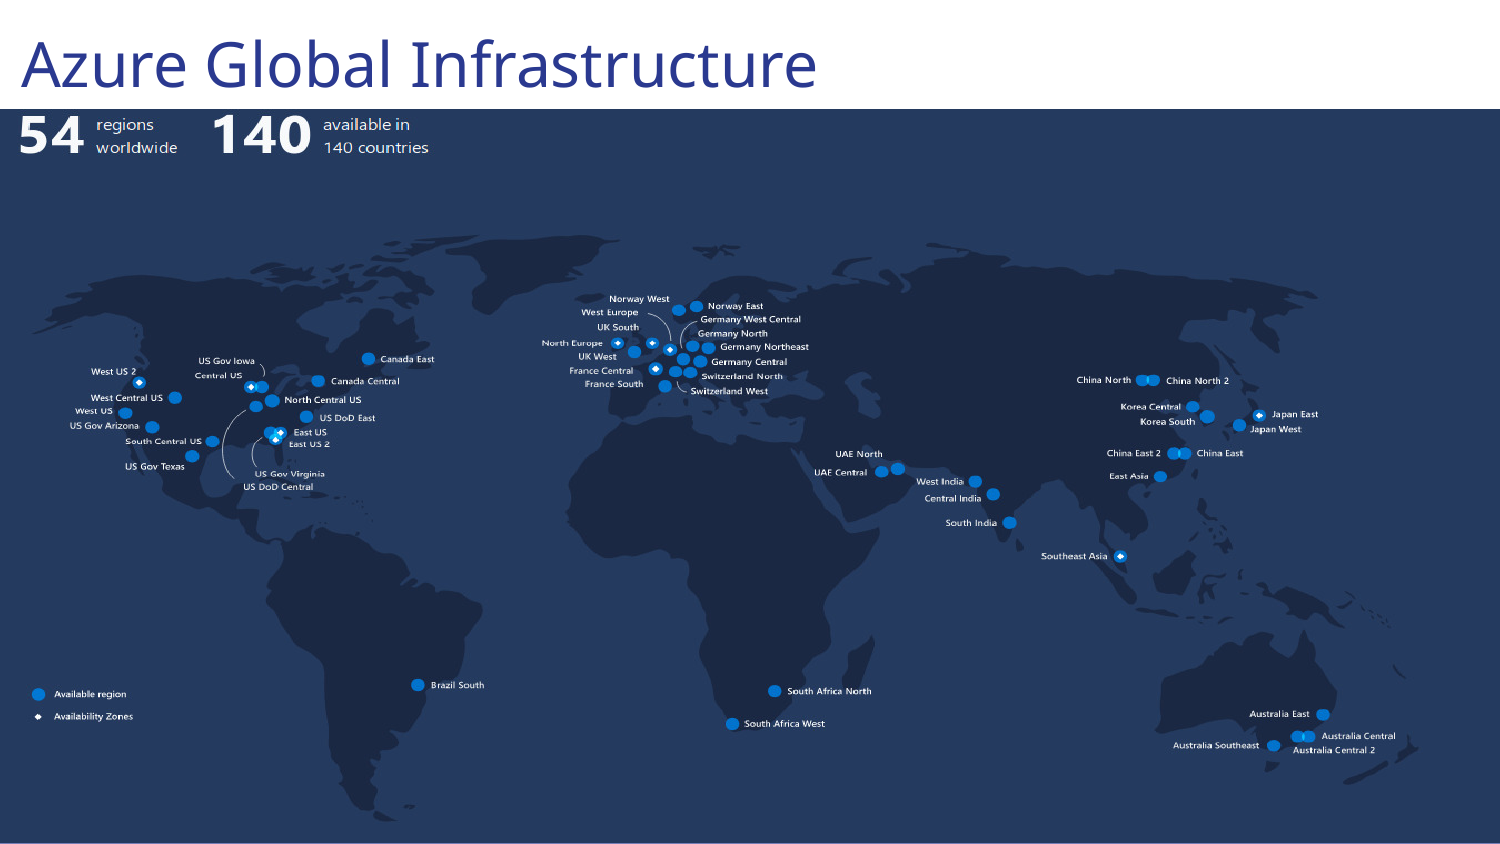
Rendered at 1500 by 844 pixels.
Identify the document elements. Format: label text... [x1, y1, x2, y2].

title Azure Global Infrastructure [5, 10, 1404, 108]
picture [0, 109, 1500, 843]
